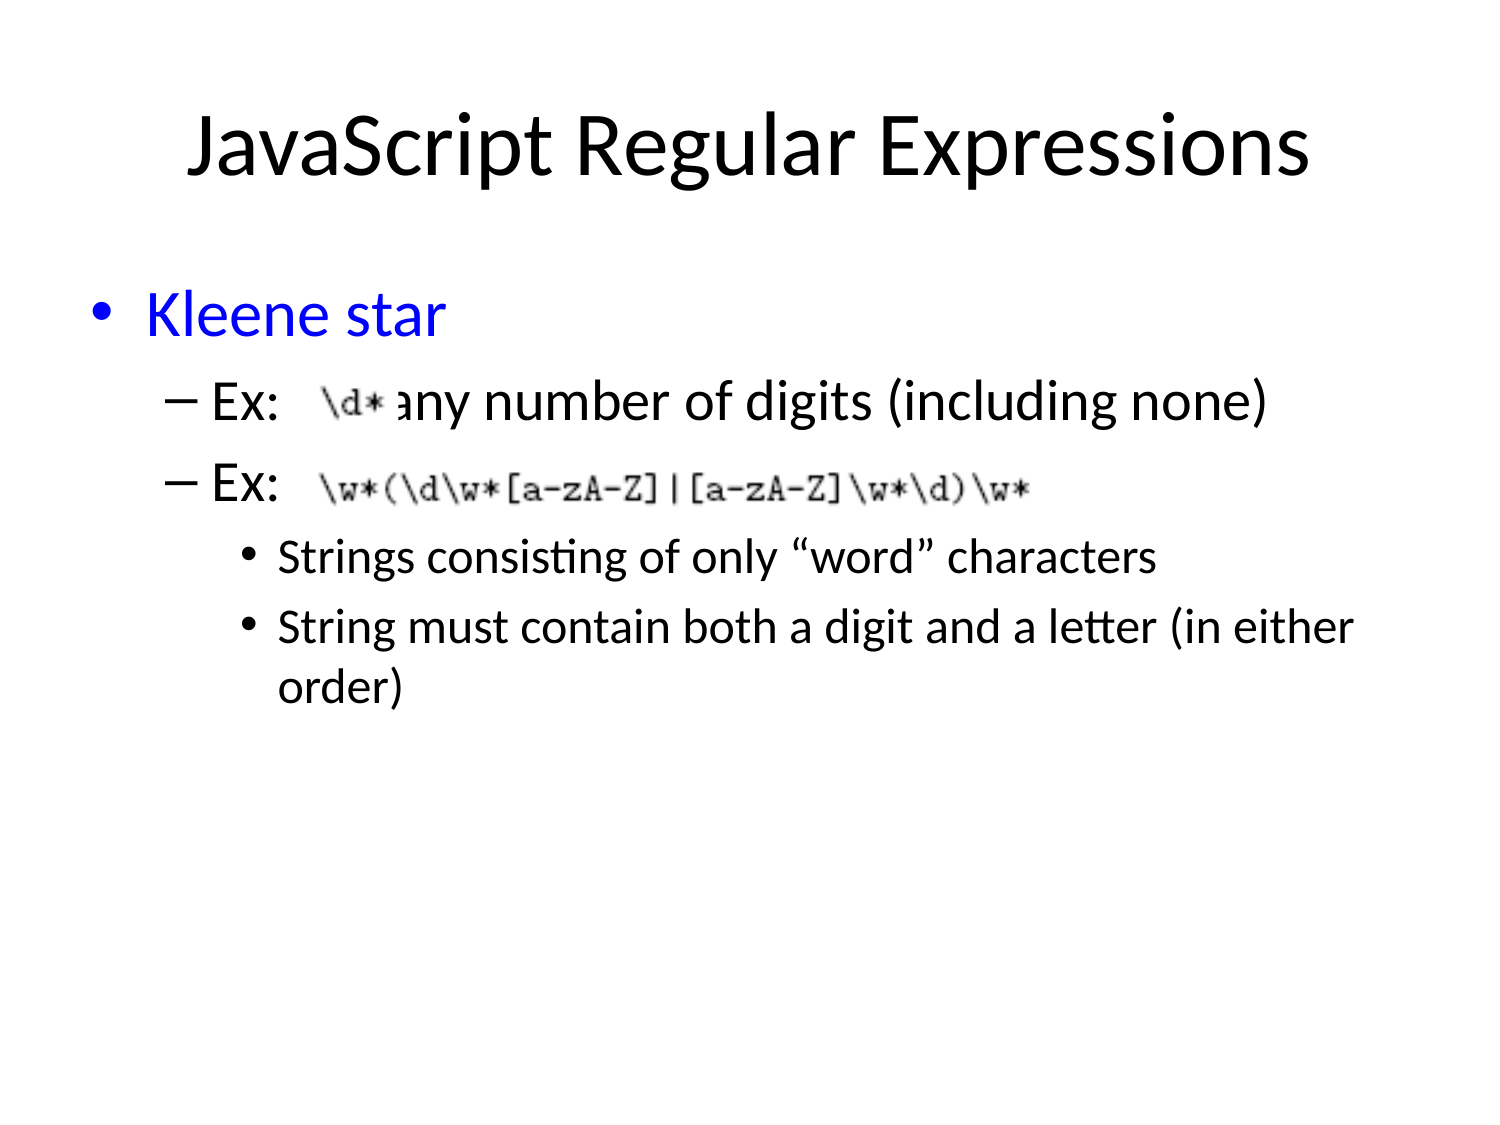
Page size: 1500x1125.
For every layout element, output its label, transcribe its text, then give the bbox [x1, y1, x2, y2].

title JavaScript Regular Expressions [75, 45, 1425, 233]
picture [312, 456, 1038, 511]
picture [299, 374, 399, 431]
list Kleene star Ex: any number of digits (including none) Ex: Strings consisting of only “word” characters String must contain both a digit and a letter (in either order) [75, 262, 1425, 1005]
